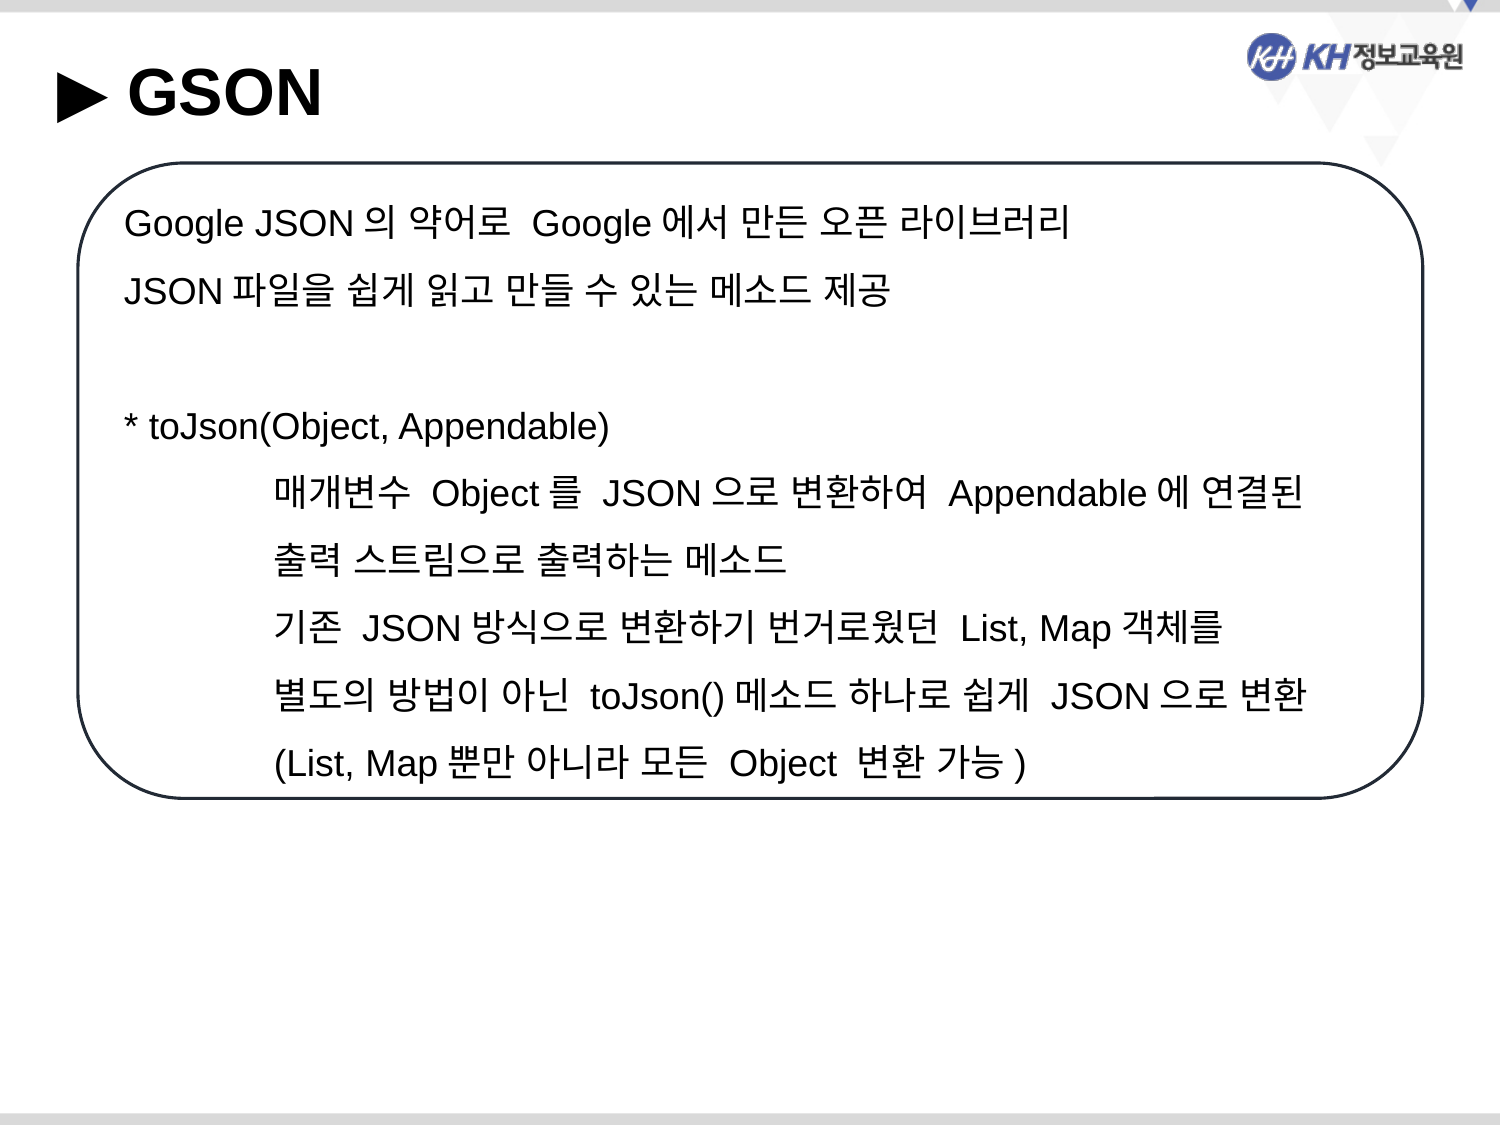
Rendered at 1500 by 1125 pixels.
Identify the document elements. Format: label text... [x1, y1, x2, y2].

text_box ▶ GSON [42, 41, 1460, 137]
text_box Google JSON의 약어로 Google에서 만든 오픈 라이브러리 JSON파일을 쉽게 읽고 만들 수 있는 메소드 제공 * toJson(Object, Appendable) 매개변수 Object를 JSON으로 변환하여 Appendable에 연결된 출력 스트림으로 출력하는 메소드 기존 JSON방식으로 변환하기 번거로웠던 List, Map객체를 별도의 방법이 아닌 toJson()메소드 하나로 쉽게 JSON으로 변환 (List, Map뿐만 아니라 모든 Object 변환 가능) [76, 161, 1424, 800]
picture [0, 0, 1500, 1113]
